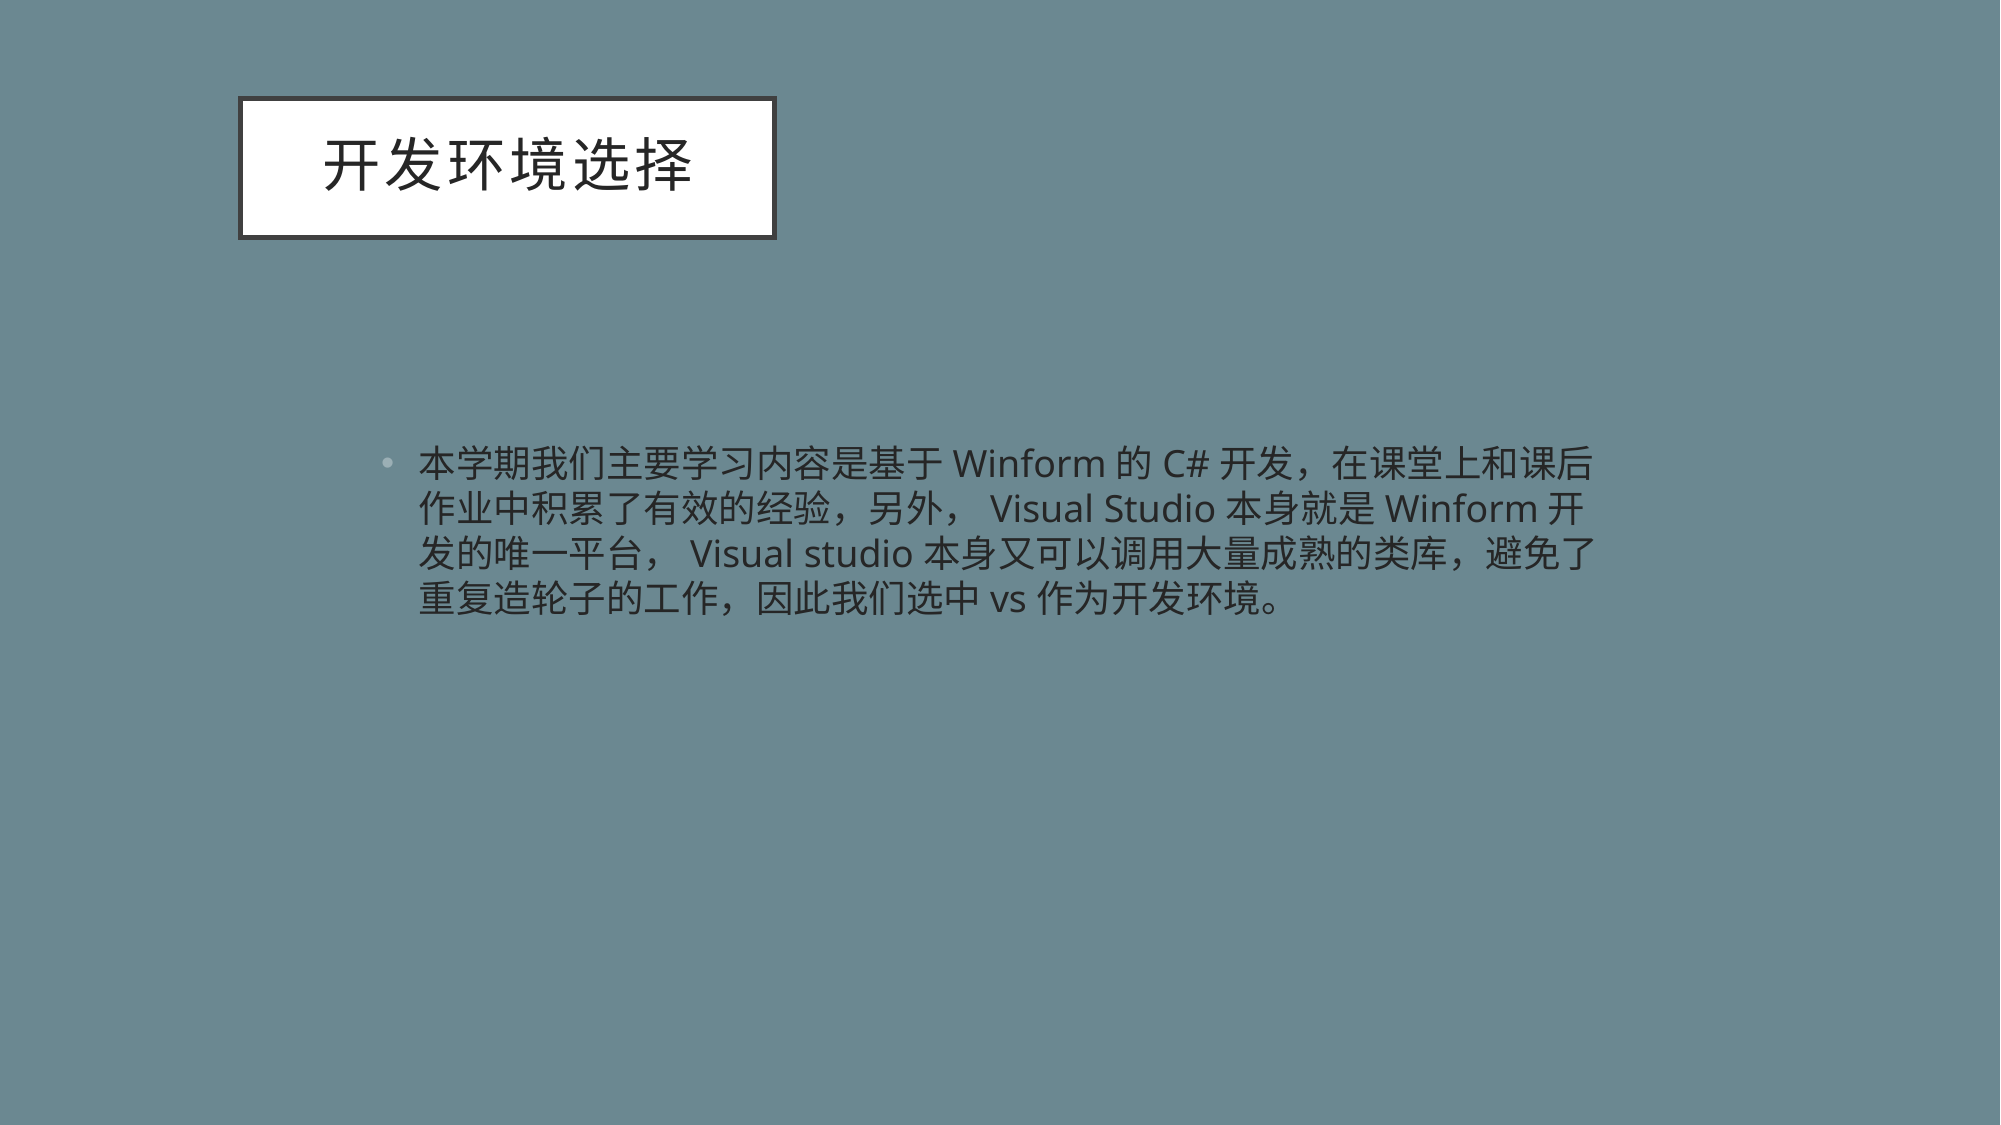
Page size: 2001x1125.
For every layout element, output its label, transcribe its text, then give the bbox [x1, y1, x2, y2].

title 开发环境选择 [238, 96, 777, 240]
list 本学期我们主要学习内容是基于Winform的C#开发，在课堂上和课后作业中积累了有效的经验，另外，Visual Studio本身就是Winform开发的唯一平台，Visual studio本身又可以调用大量成熟的类库，避免了重复造轮子的工作，因此我们选中vs作为开发环境。 [366, 432, 1634, 942]
